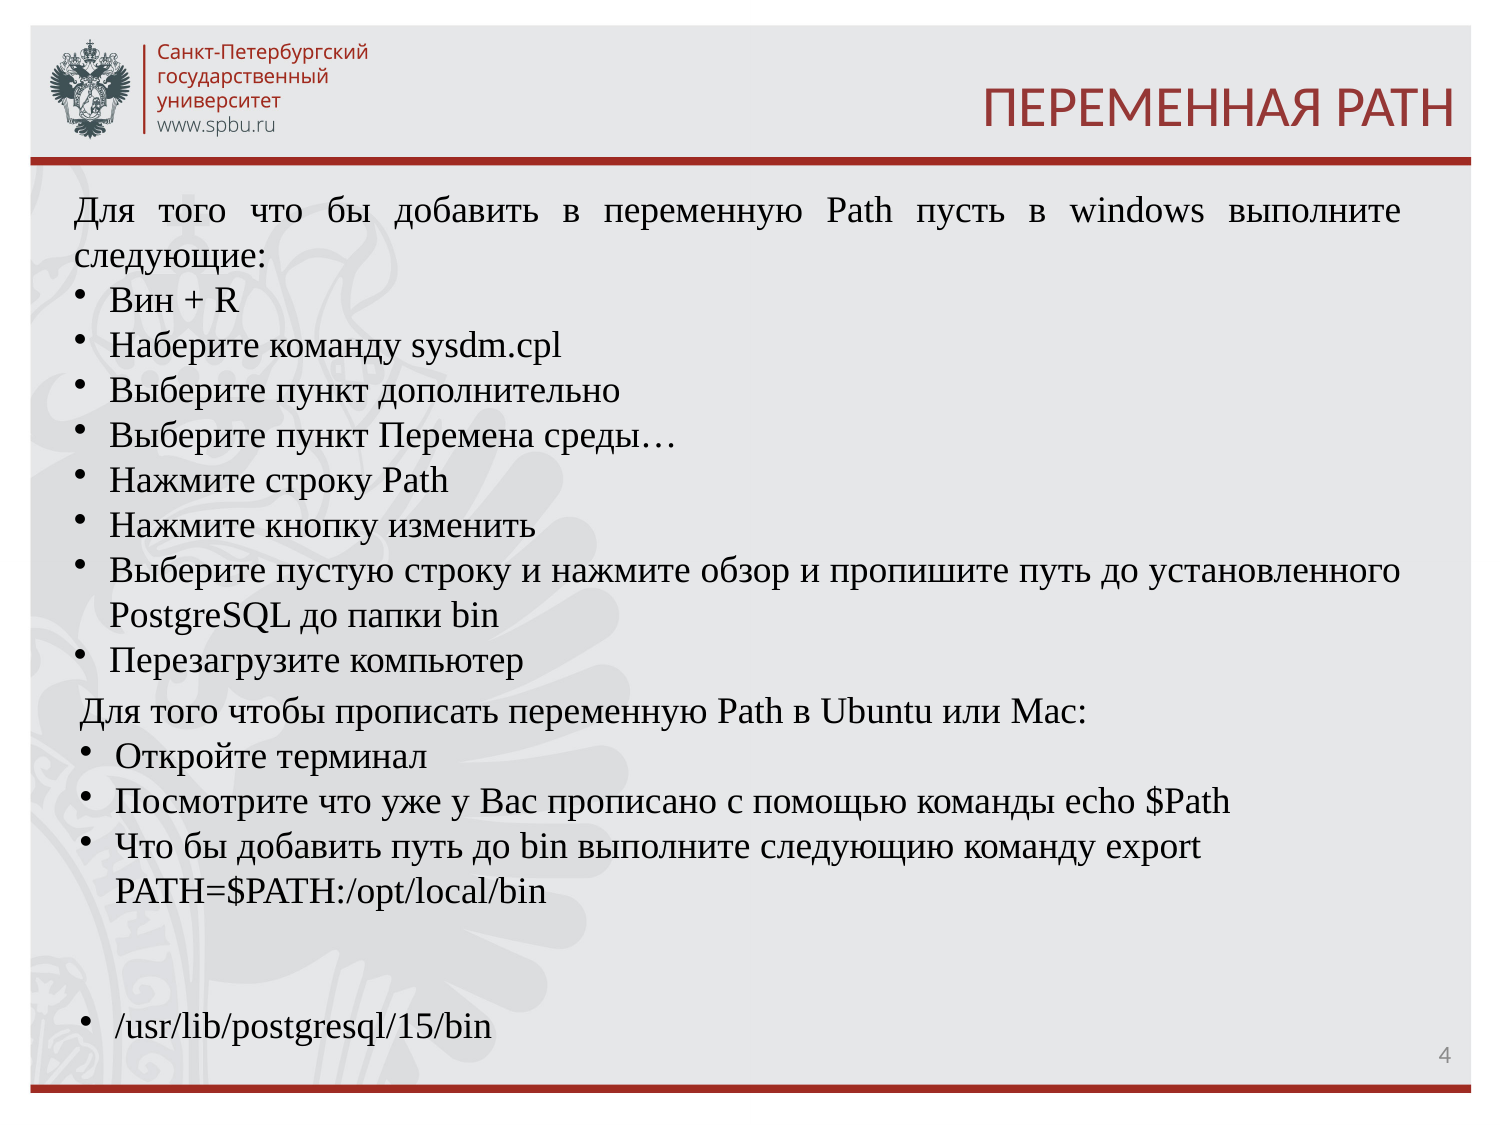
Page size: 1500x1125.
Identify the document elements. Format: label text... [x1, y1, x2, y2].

title Переменная PATh [383, 45, 1471, 161]
text_box Для того что бы добавить в переменную Path пусть в windows выполните следующие: Вин + R Наберите команду sysdm.cpl Выберите пункт дополнительно Выберите пункт Перемена среды… Нажмите строку Path Нажмите кнопку изменить Выберите пустую строку и нажмите обзор и пропишите путь до установленного PostgreSQL до папки bin Перезагрузите компьютер [58, 177, 1418, 649]
text_box Для того чтобы прописать переменную Path в Ubuntu или Mac: Откройте терминал Посмотрите что уже у Вас прописано с помощью команды echo $Path Что бы добавить путь до bin выполните следующию команду export PATH=$PATH:/opt/local/bin /usr/lib/postgresql/15/bin [64, 679, 1365, 1027]
picture [0, 0, 1500, 1125]
slide_number 4 [1116, 1023, 1466, 1083]
